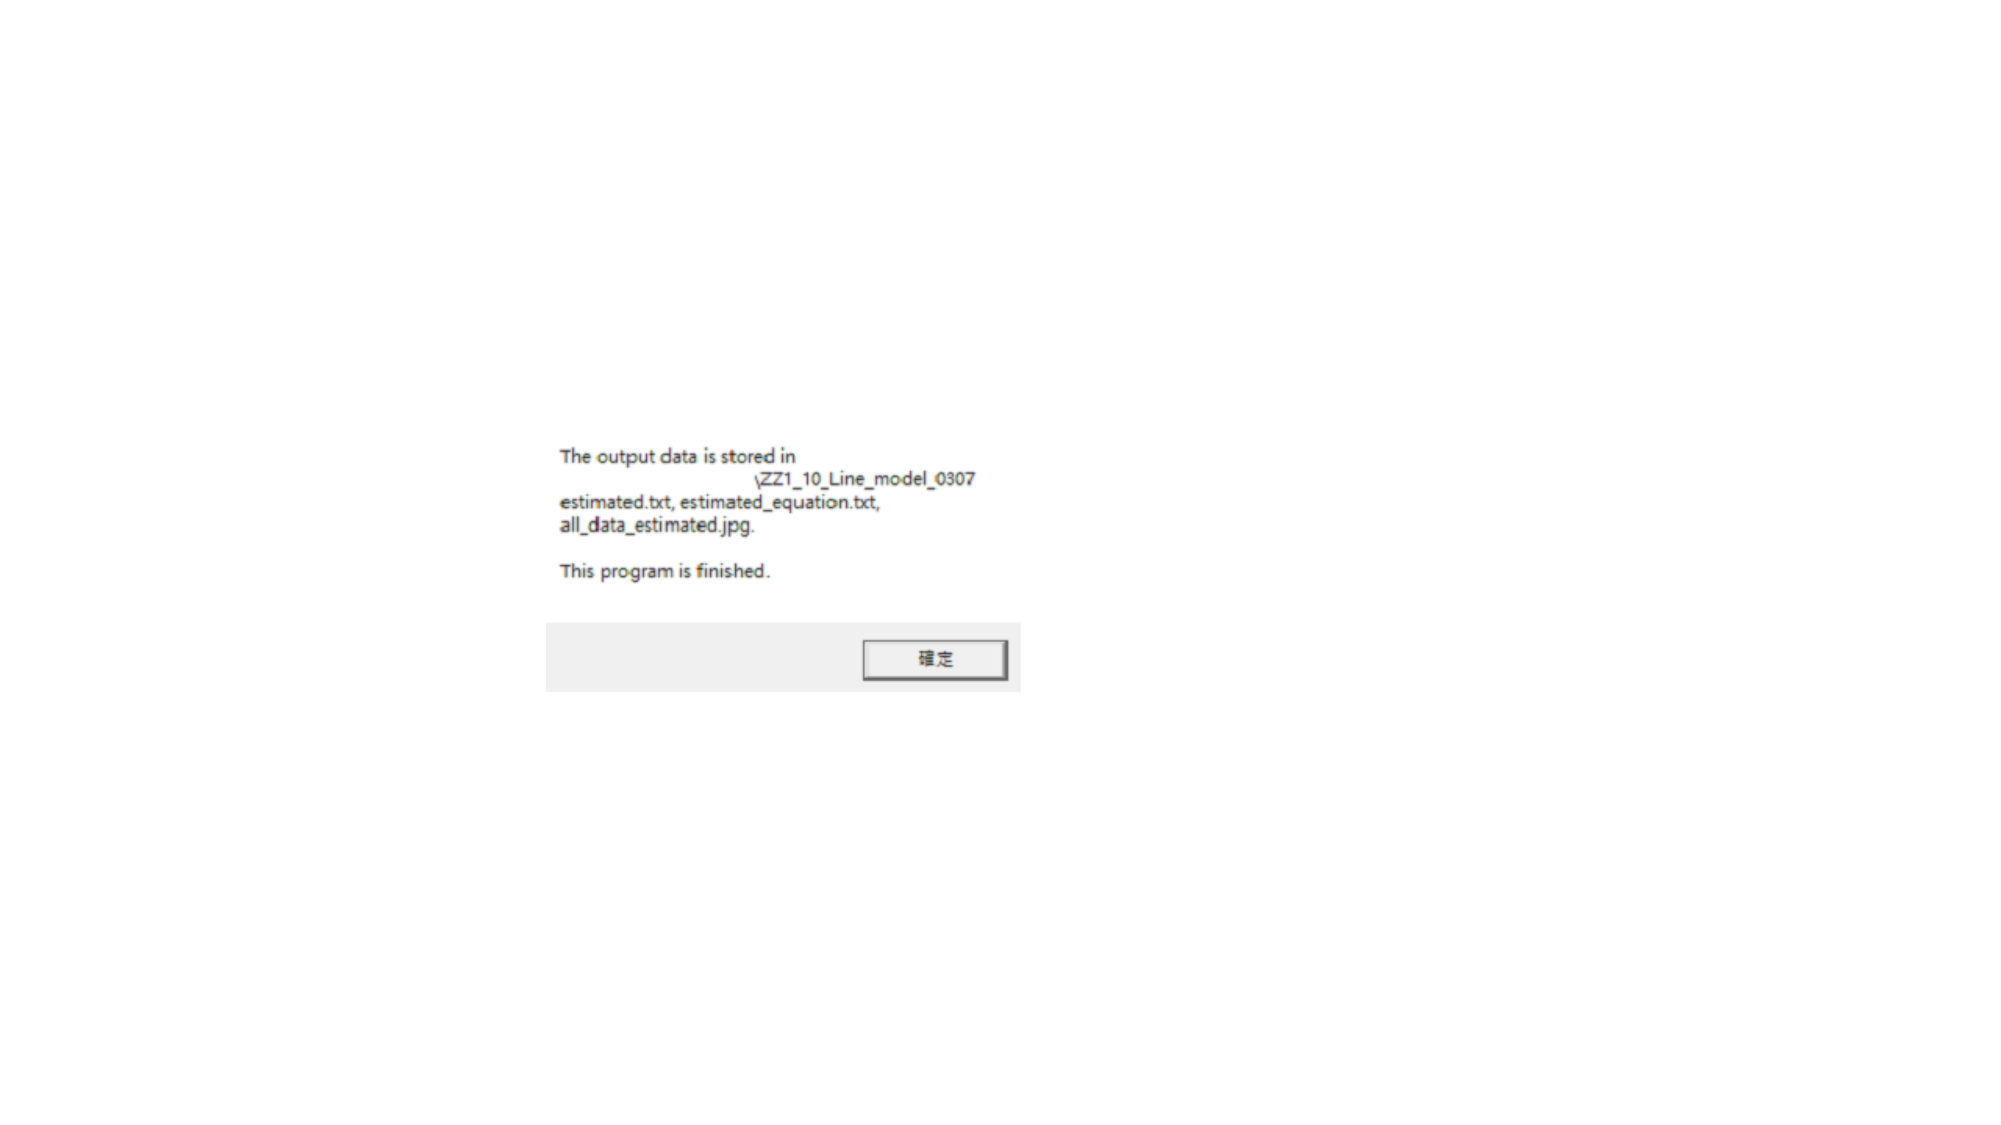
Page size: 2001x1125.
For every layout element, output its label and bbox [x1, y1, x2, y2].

picture [545, 424, 1454, 701]
